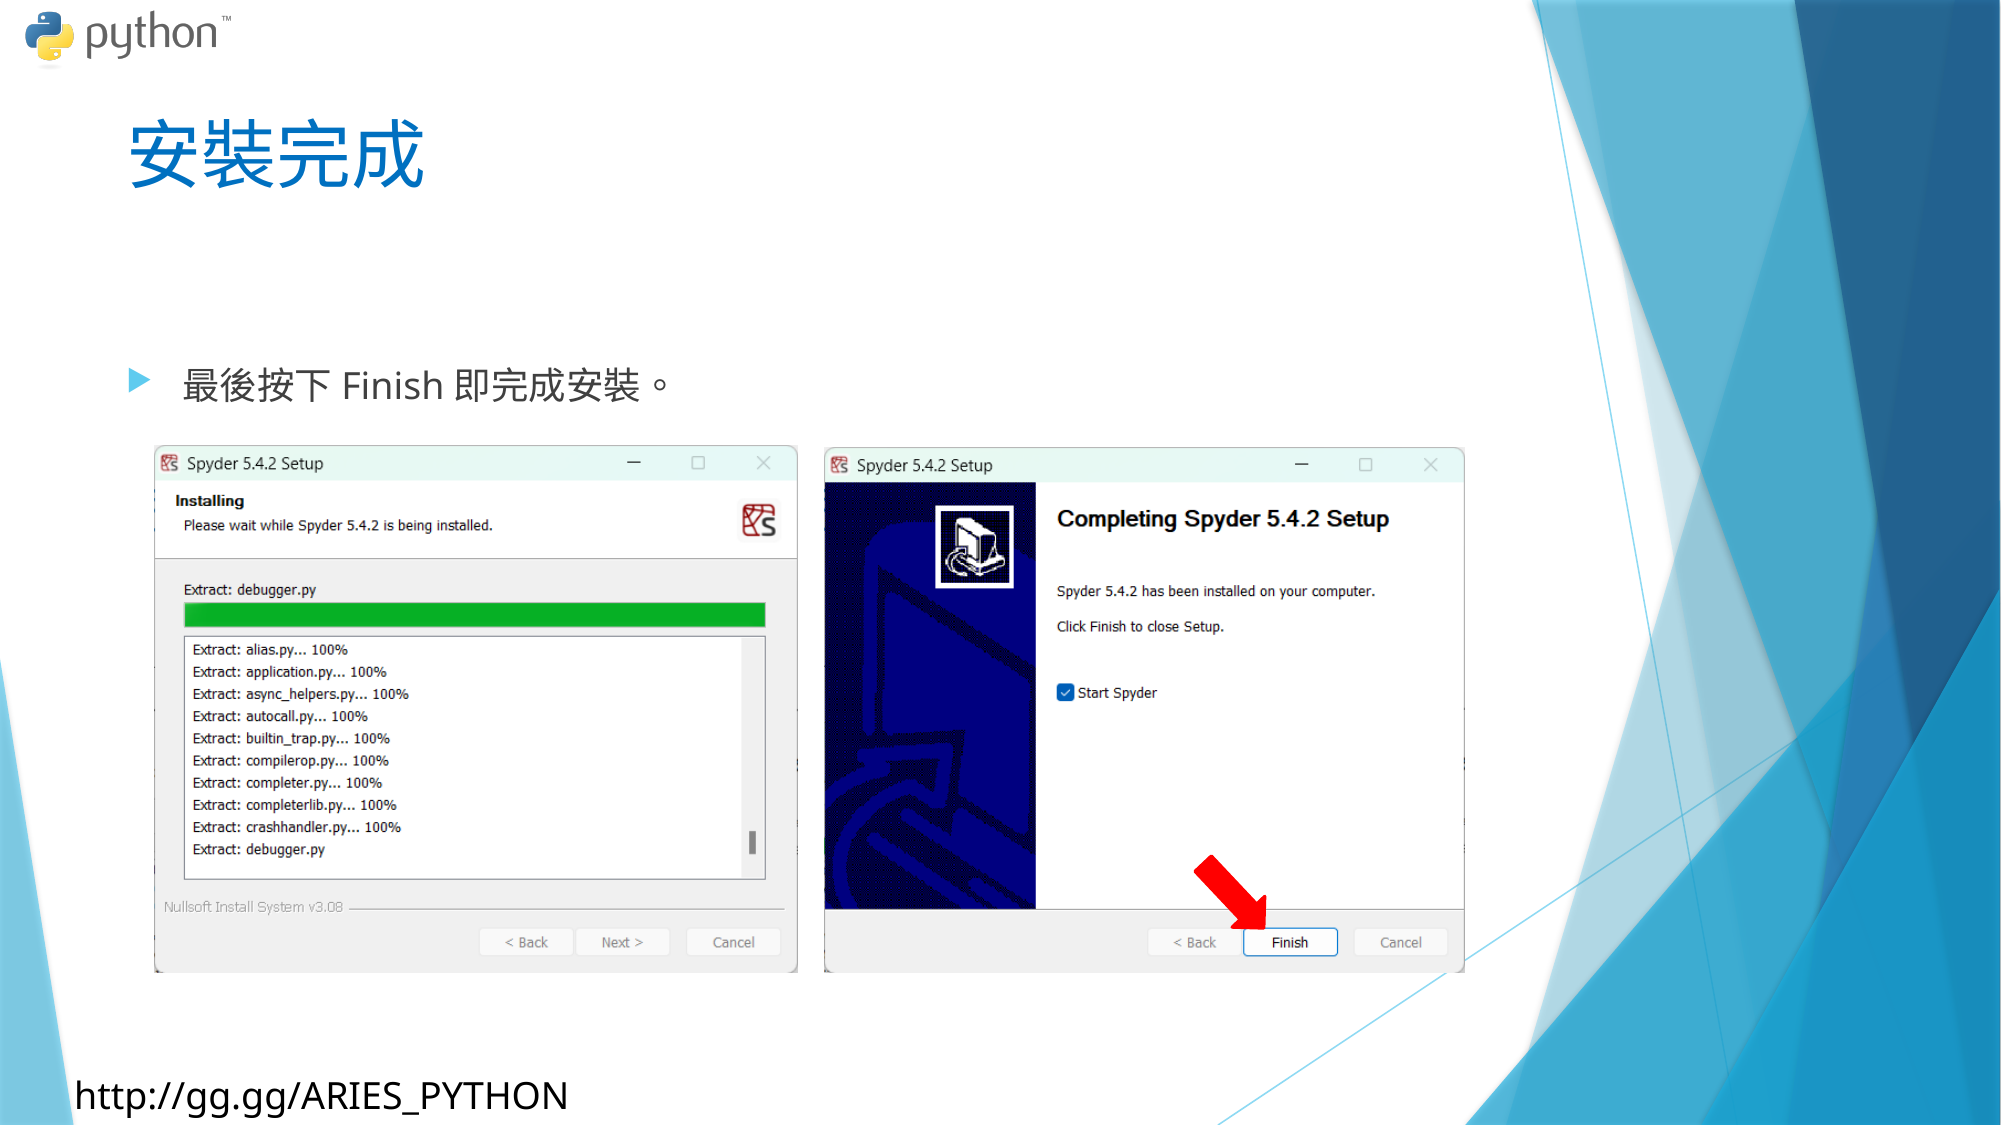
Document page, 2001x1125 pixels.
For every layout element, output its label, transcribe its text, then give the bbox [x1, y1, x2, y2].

title 安裝完成 [111, 99, 1522, 317]
picture [823, 447, 1466, 974]
list 最後按下Finish即完成安裝。 [111, 354, 1522, 992]
picture [23, 9, 233, 71]
picture [153, 445, 798, 974]
